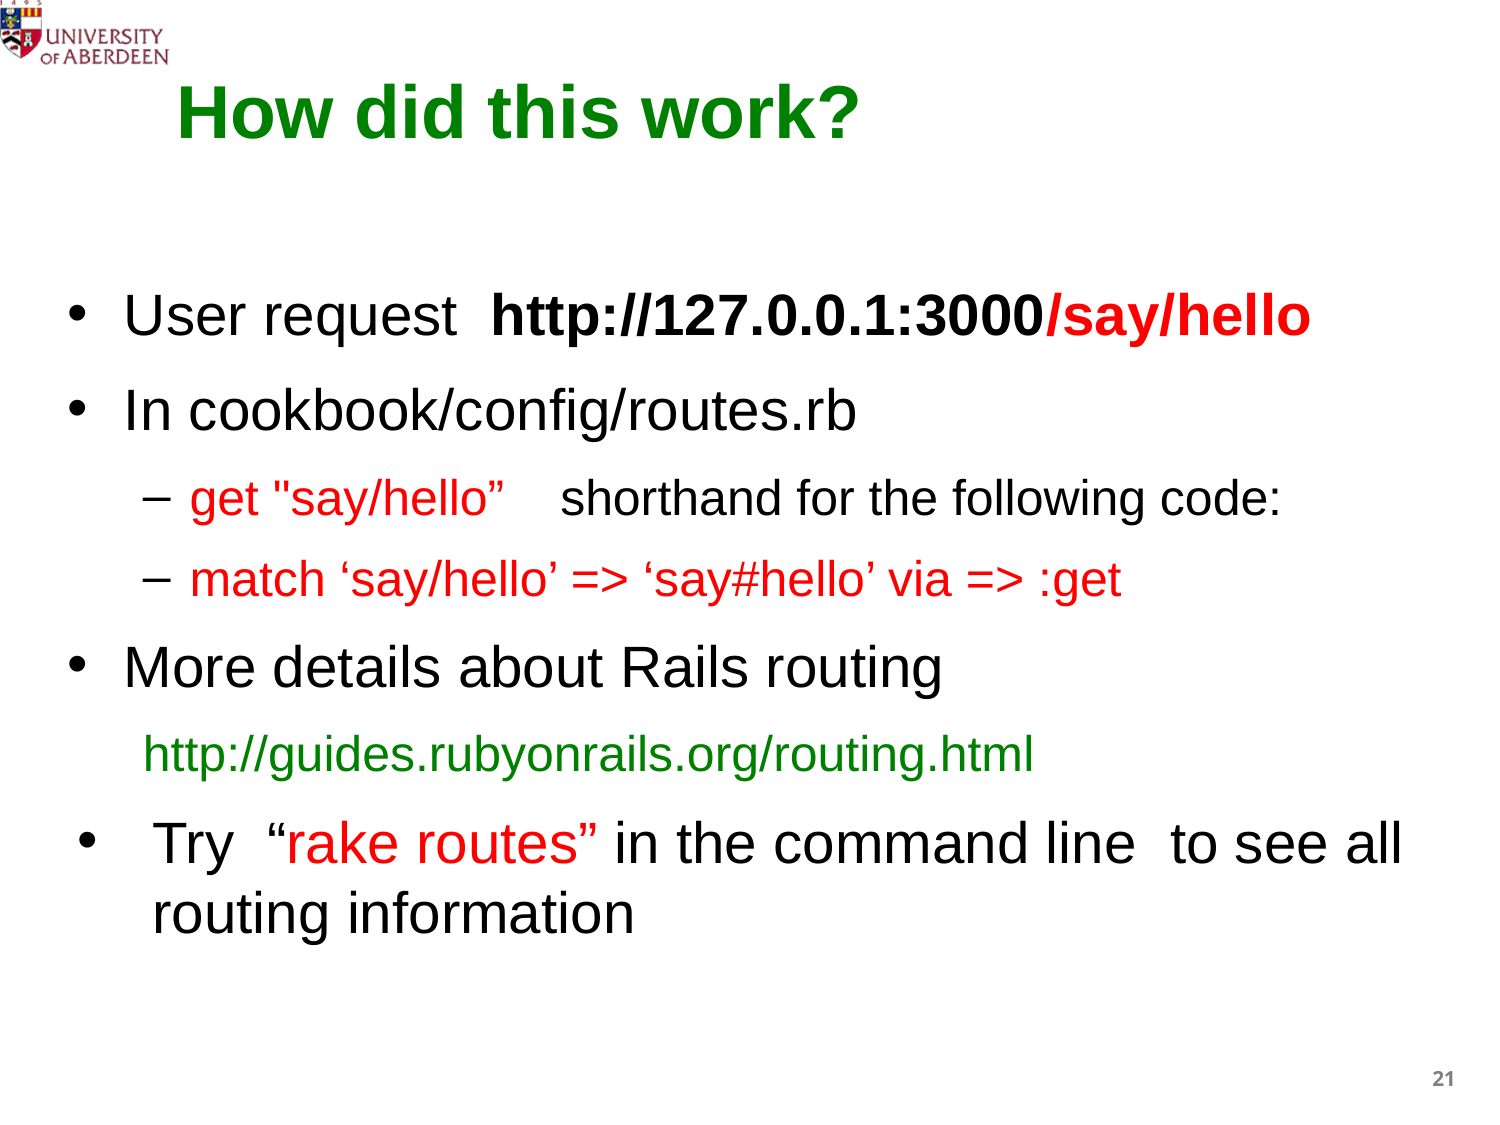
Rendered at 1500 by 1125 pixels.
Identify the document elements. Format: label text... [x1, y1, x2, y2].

title How did this work? [161, 43, 1437, 173]
list User request http://127.0.0.1:3000/say/hello In cookbook/config/routes.rb get "say/hello” shorthand for the following code: match ‘say/hello’ => ‘say#hello’ via => :get More details about Rails routing http://guides.rubyonrails.org/routing.html Try “rake routes” in the command line to see all routing information [53, 184, 1447, 1035]
picture [0, 0, 172, 65]
